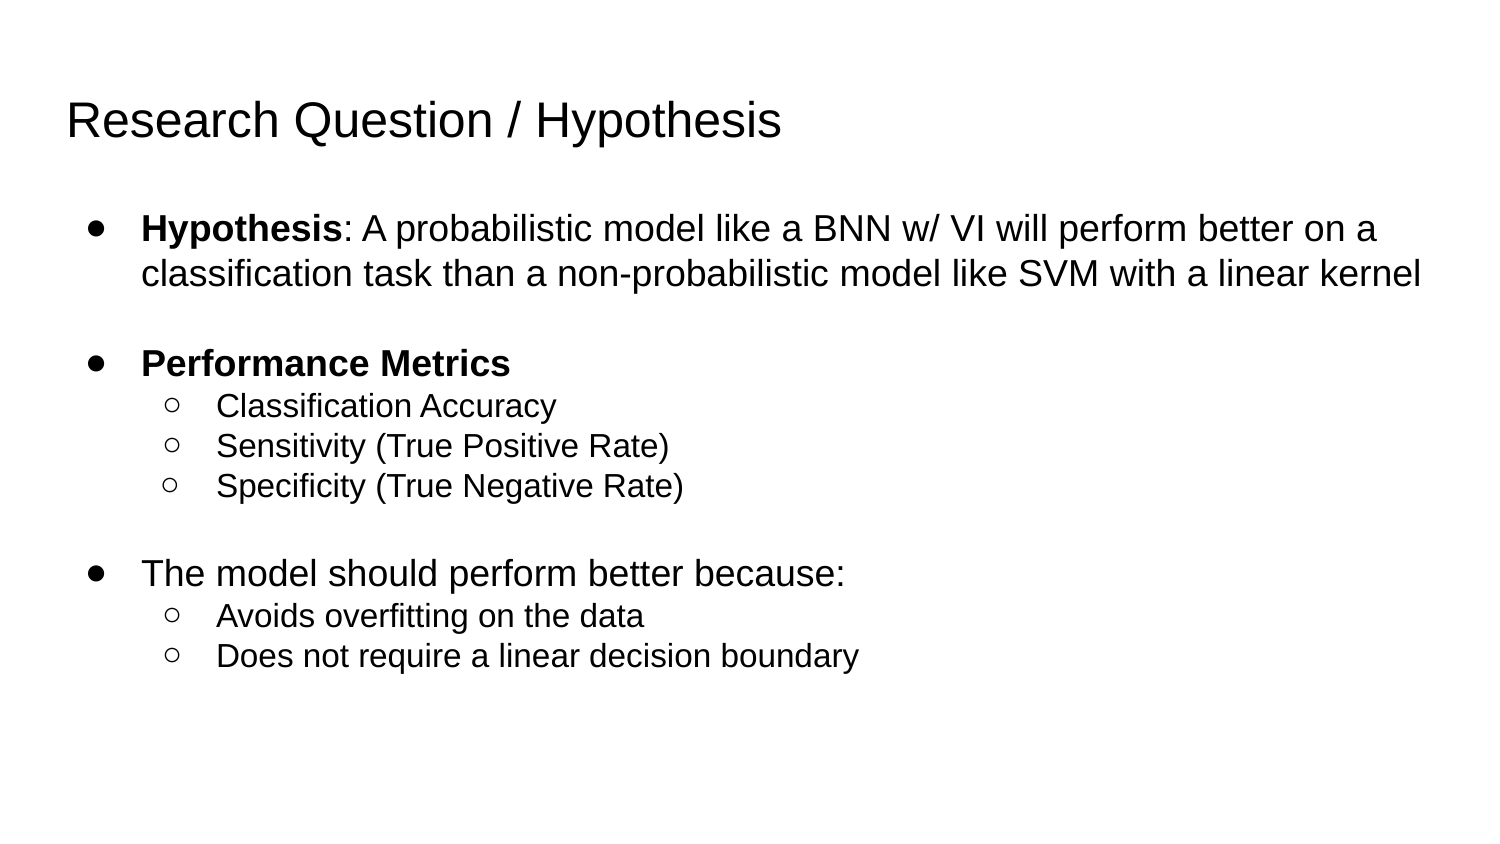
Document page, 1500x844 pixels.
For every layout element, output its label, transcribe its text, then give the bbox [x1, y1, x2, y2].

list Hypothesis: A probabilistic model like a BNN w/ VI will perform better on a classification task than a non-probabilistic model like SVM with a linear kernel Performance Metrics Classification Accuracy Sensitivity (True Positive Rate) Specificity (True Negative Rate) The model should perform better because: Avoids overfitting on the data Does not require a linear decision boundary [51, 189, 1449, 750]
title Research Question / Hypothesis [51, 72, 1449, 167]
